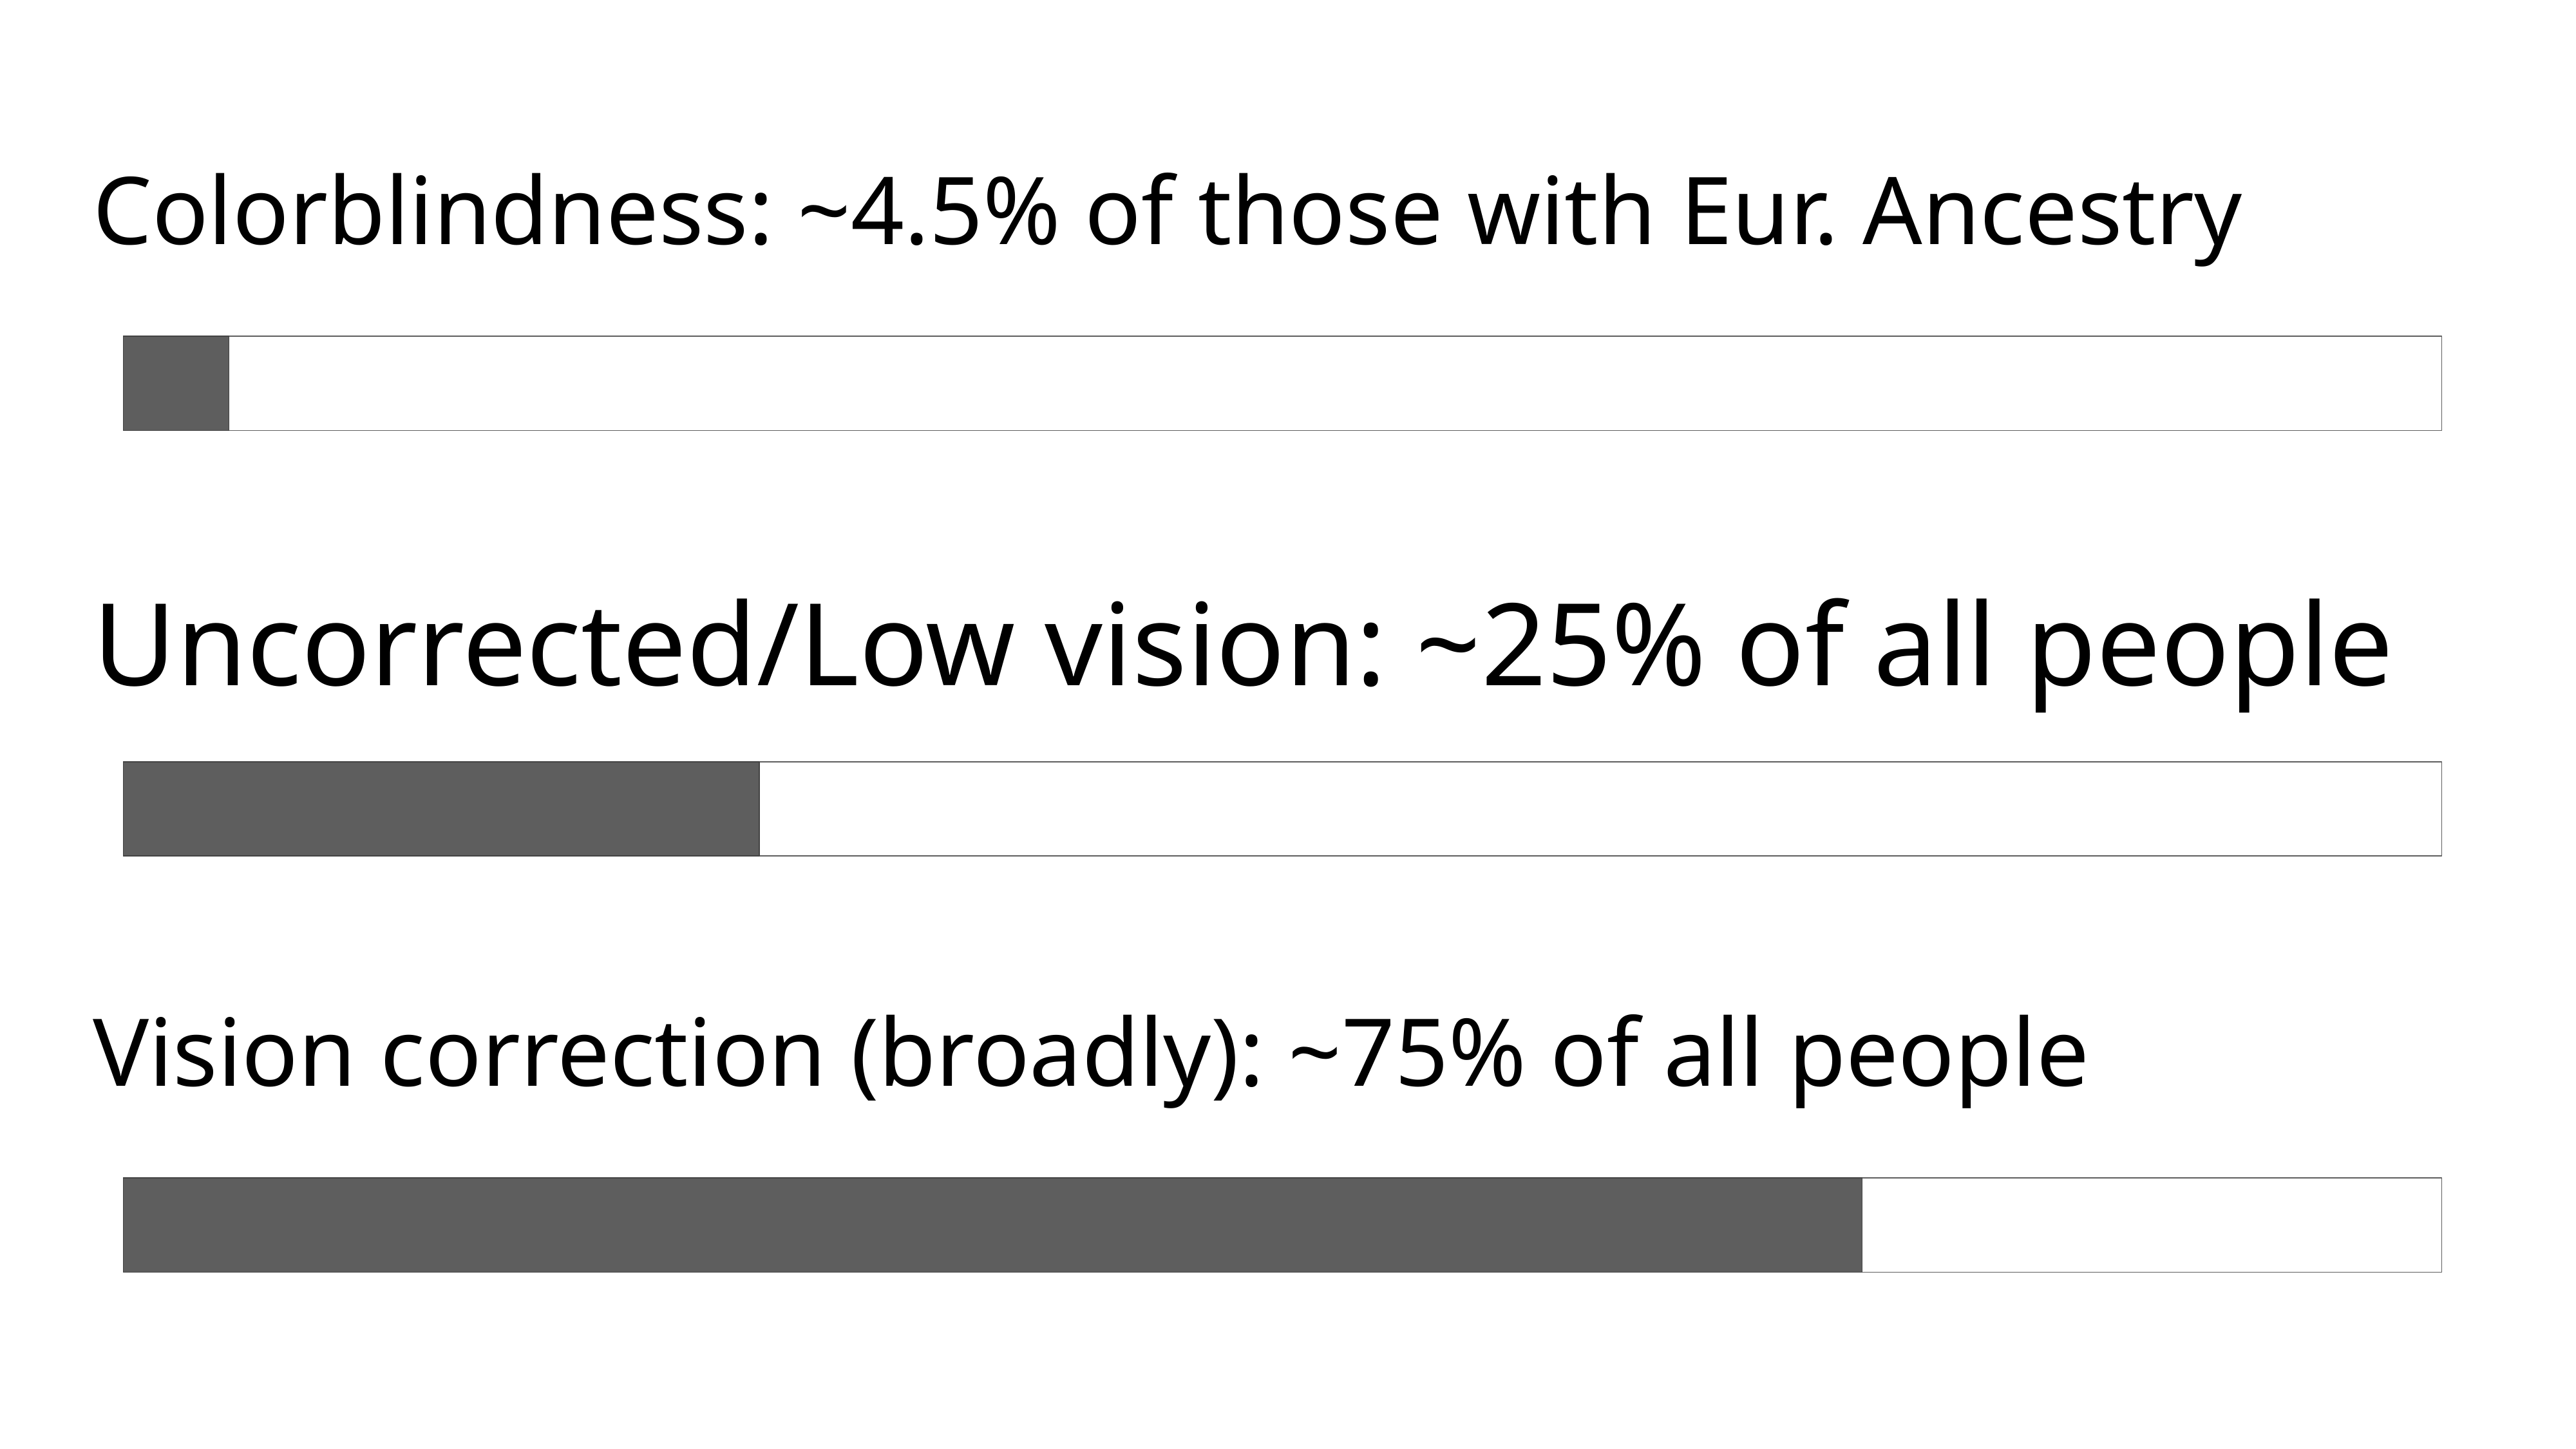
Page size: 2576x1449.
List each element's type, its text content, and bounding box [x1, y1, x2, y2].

title Uncorrected/Low vision: ~25% of all people [88, 592, 2488, 755]
title Vision correction (broadly): ~75% of all people [88, 1009, 2488, 1171]
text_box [123, 336, 2442, 431]
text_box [123, 1177, 2442, 1273]
title Colorblindness: ~4.5% of those with Eur. Ancestry [88, 167, 2488, 329]
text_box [123, 761, 2442, 857]
